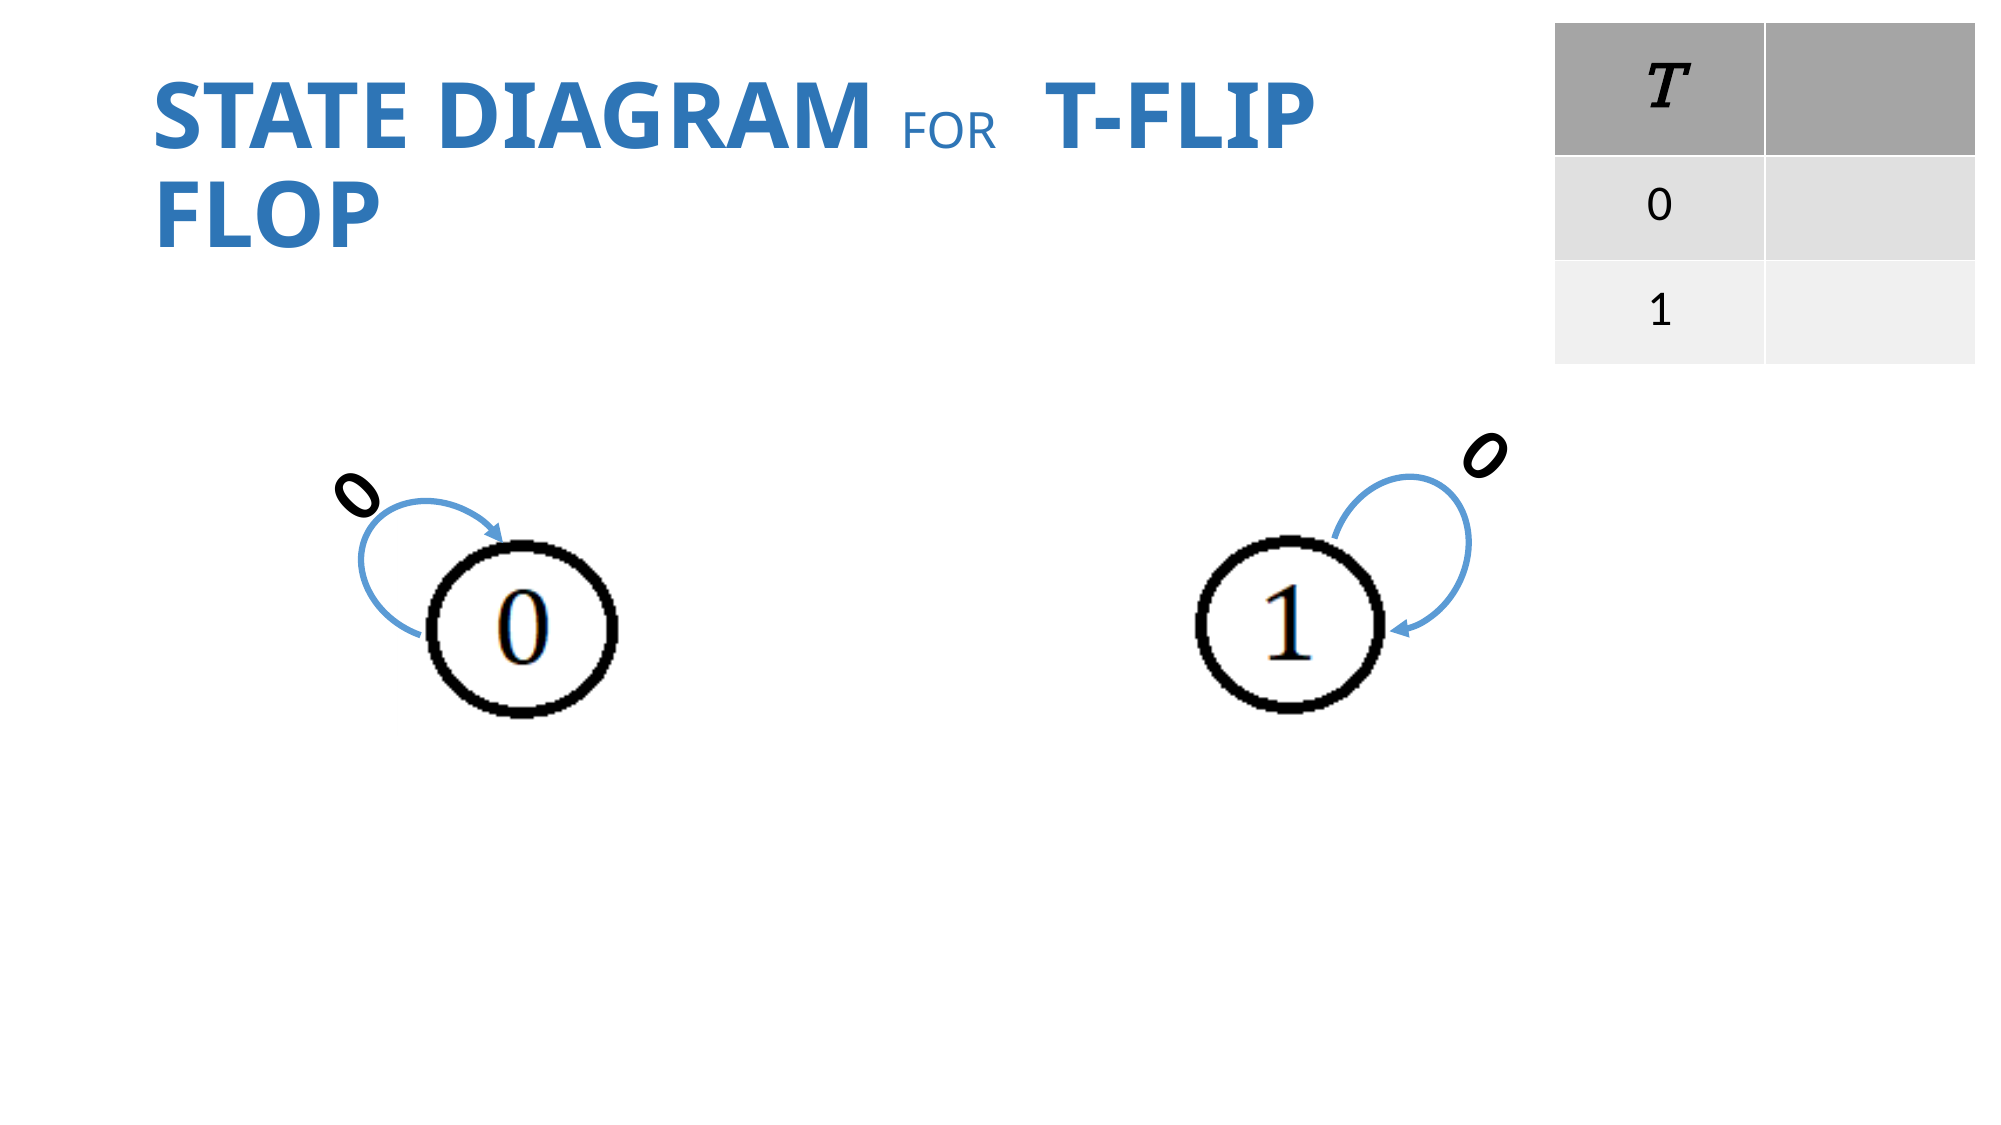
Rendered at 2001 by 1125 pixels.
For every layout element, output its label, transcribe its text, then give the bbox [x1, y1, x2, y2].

text_box [1348, 476, 1470, 637]
text_box [360, 525, 396, 623]
picture [396, 510, 1400, 736]
text_box [411, 500, 467, 510]
text_box 0 [292, 430, 415, 553]
title STATE DIAGRAM FOR T-FLIP FLOP [137, 59, 1430, 278]
text_box 0 [1429, 390, 1551, 514]
